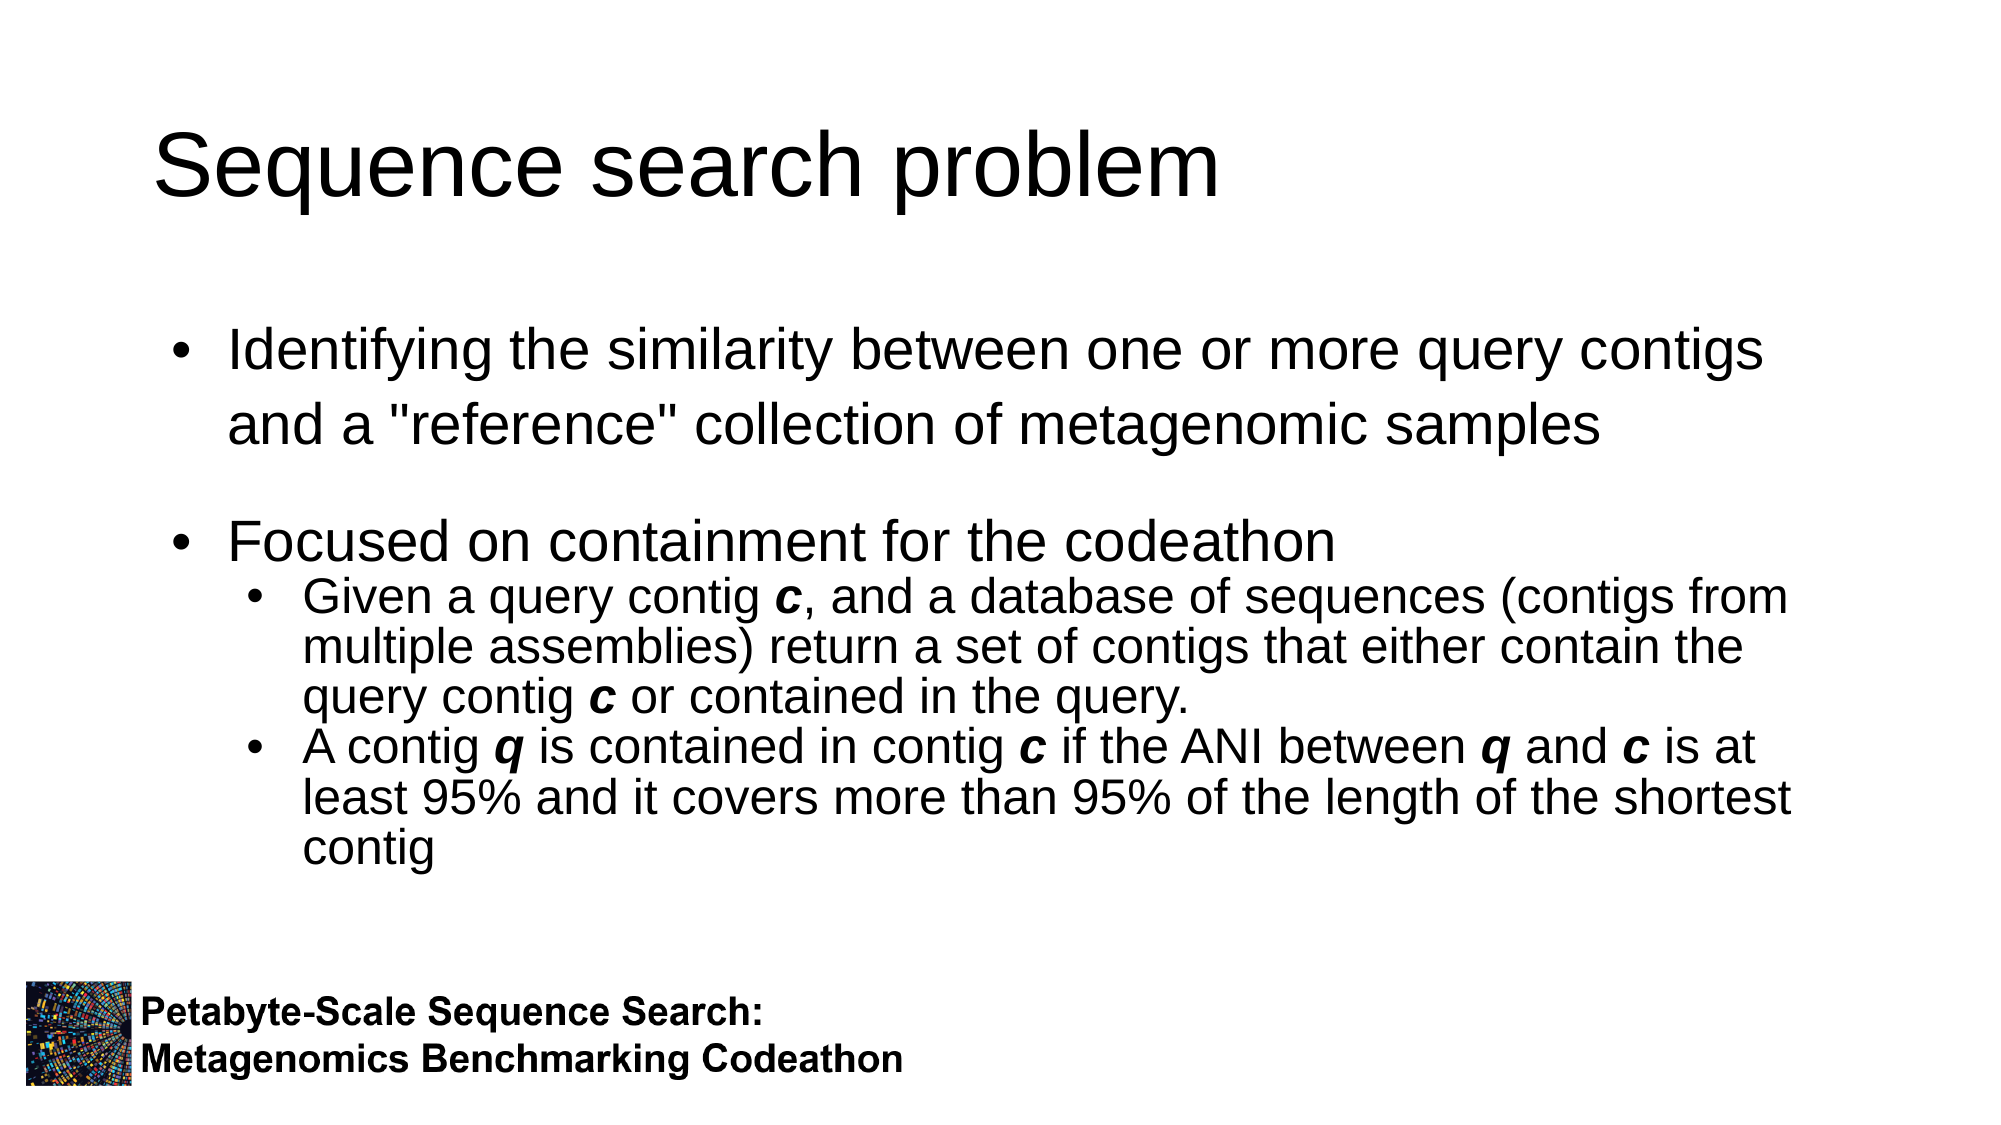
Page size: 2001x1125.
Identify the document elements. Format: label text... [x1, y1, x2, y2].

list Identifying the similarity between one or more query contigs and a "reference" collection of metagenomic samples Focused on containment for the codeathon Given a query contig c, and a database of sequences (contigs from multiple assemblies) return a set of contigs that either contain the query contig c or contained in the query. A contig q is contained in contig c if the ANI between q and c is at least 95% and it covers more than 95% of the length of the shortest contig [137, 299, 1863, 957]
title Sequence search problem [137, 59, 1863, 278]
picture [26, 974, 927, 1104]
